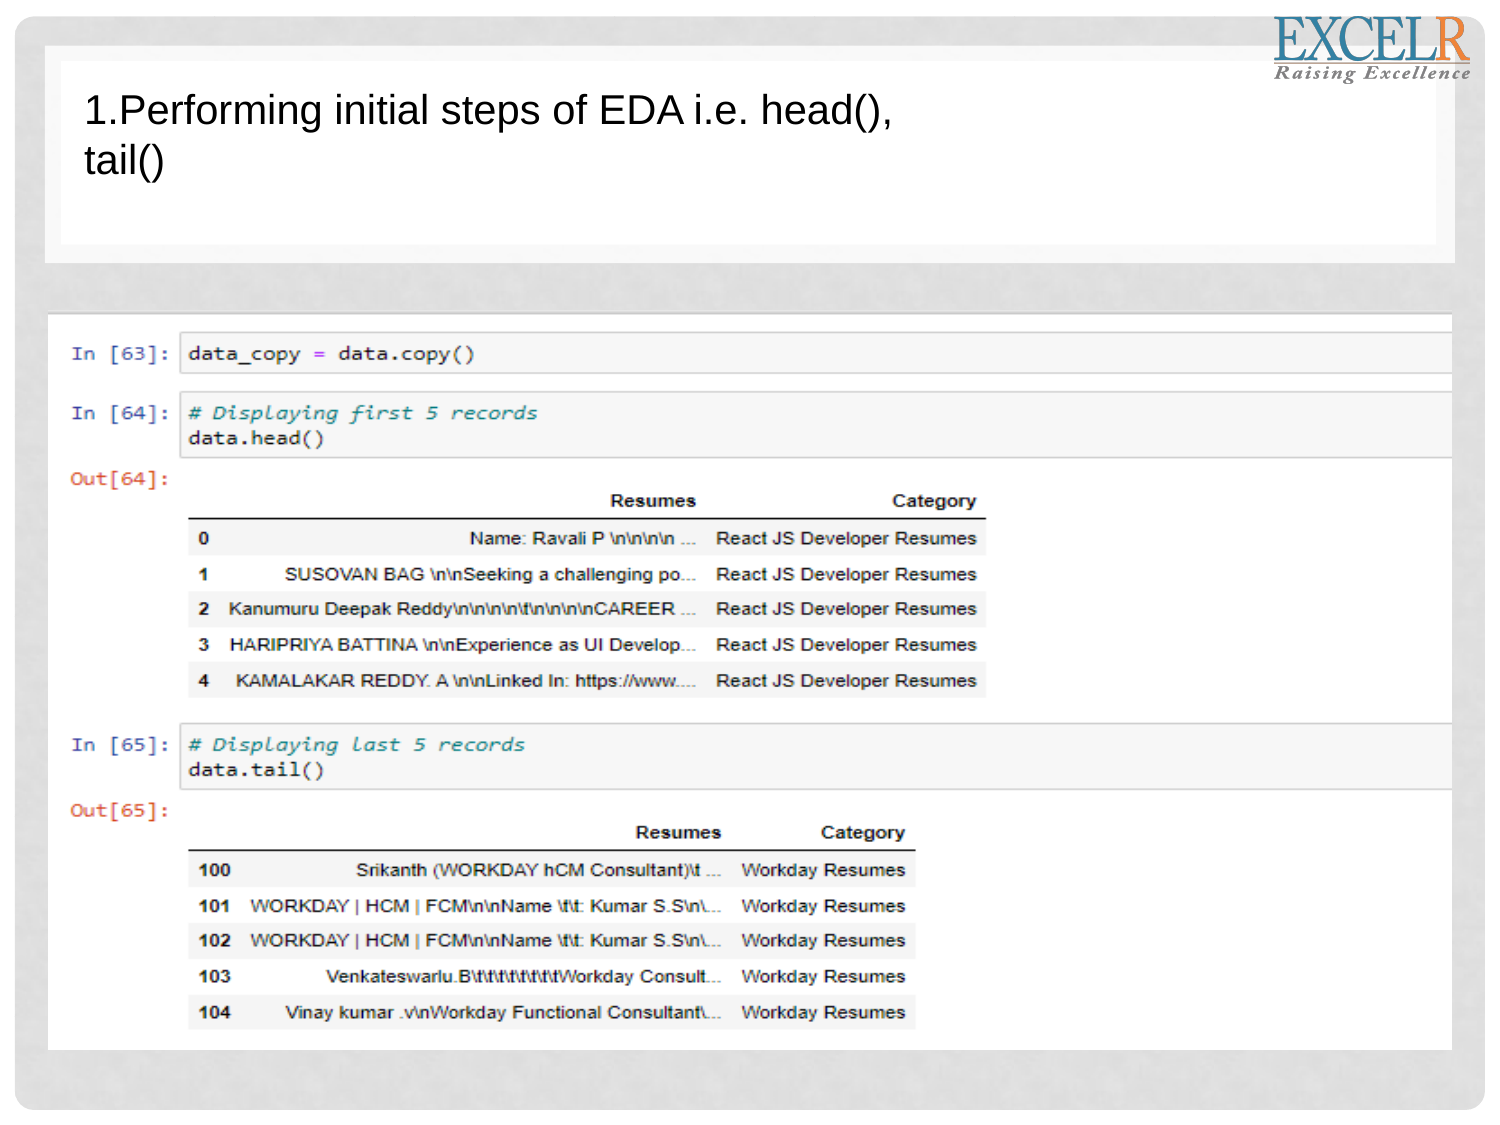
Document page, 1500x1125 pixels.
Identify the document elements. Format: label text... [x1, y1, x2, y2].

picture [14, 16, 1485, 1110]
text_box 1.Performing initial steps of EDA i.e. head(), tail() [69, 75, 1000, 191]
